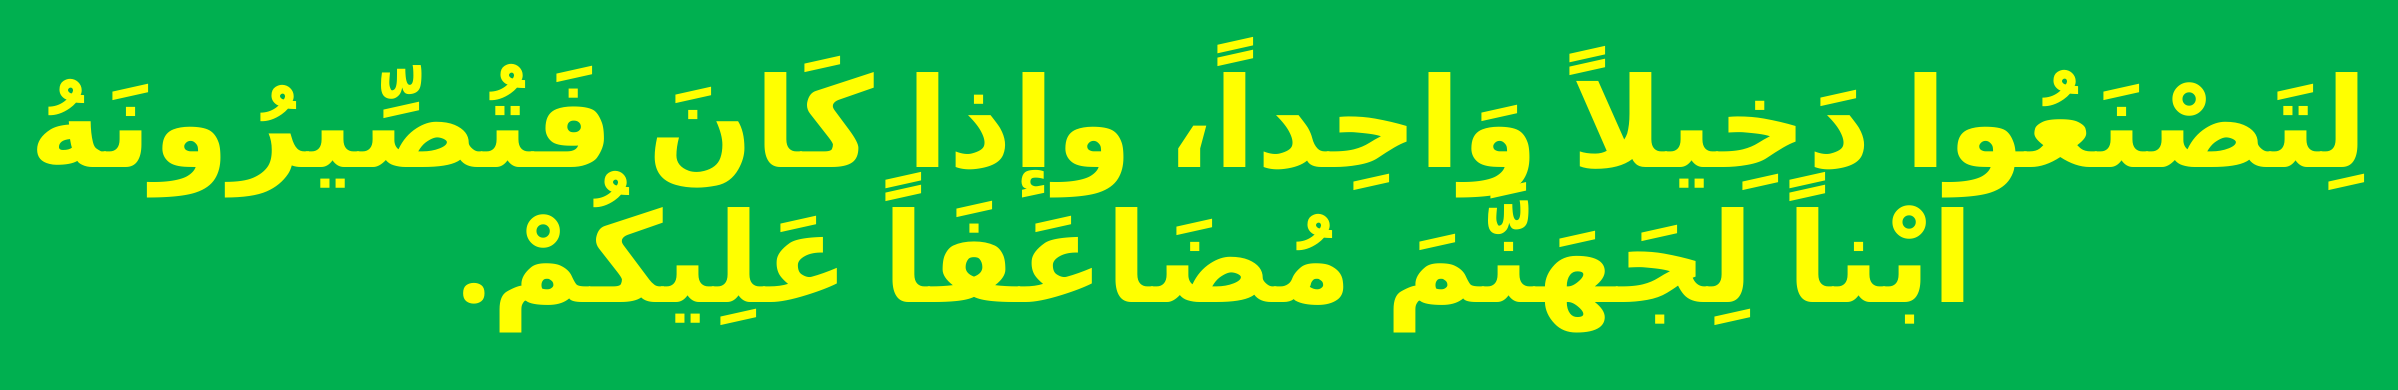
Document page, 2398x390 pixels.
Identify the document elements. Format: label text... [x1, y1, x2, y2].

title لِتَصْنَعُوا دَخِيلاً وَاحِداً، وإذا كَانَ فَتُصِّيرُونَهُ ابْناً لِجَهَنَّمَ مُضَاعَفَاً عَلِيكُمْ. [0, 0, 2398, 390]
